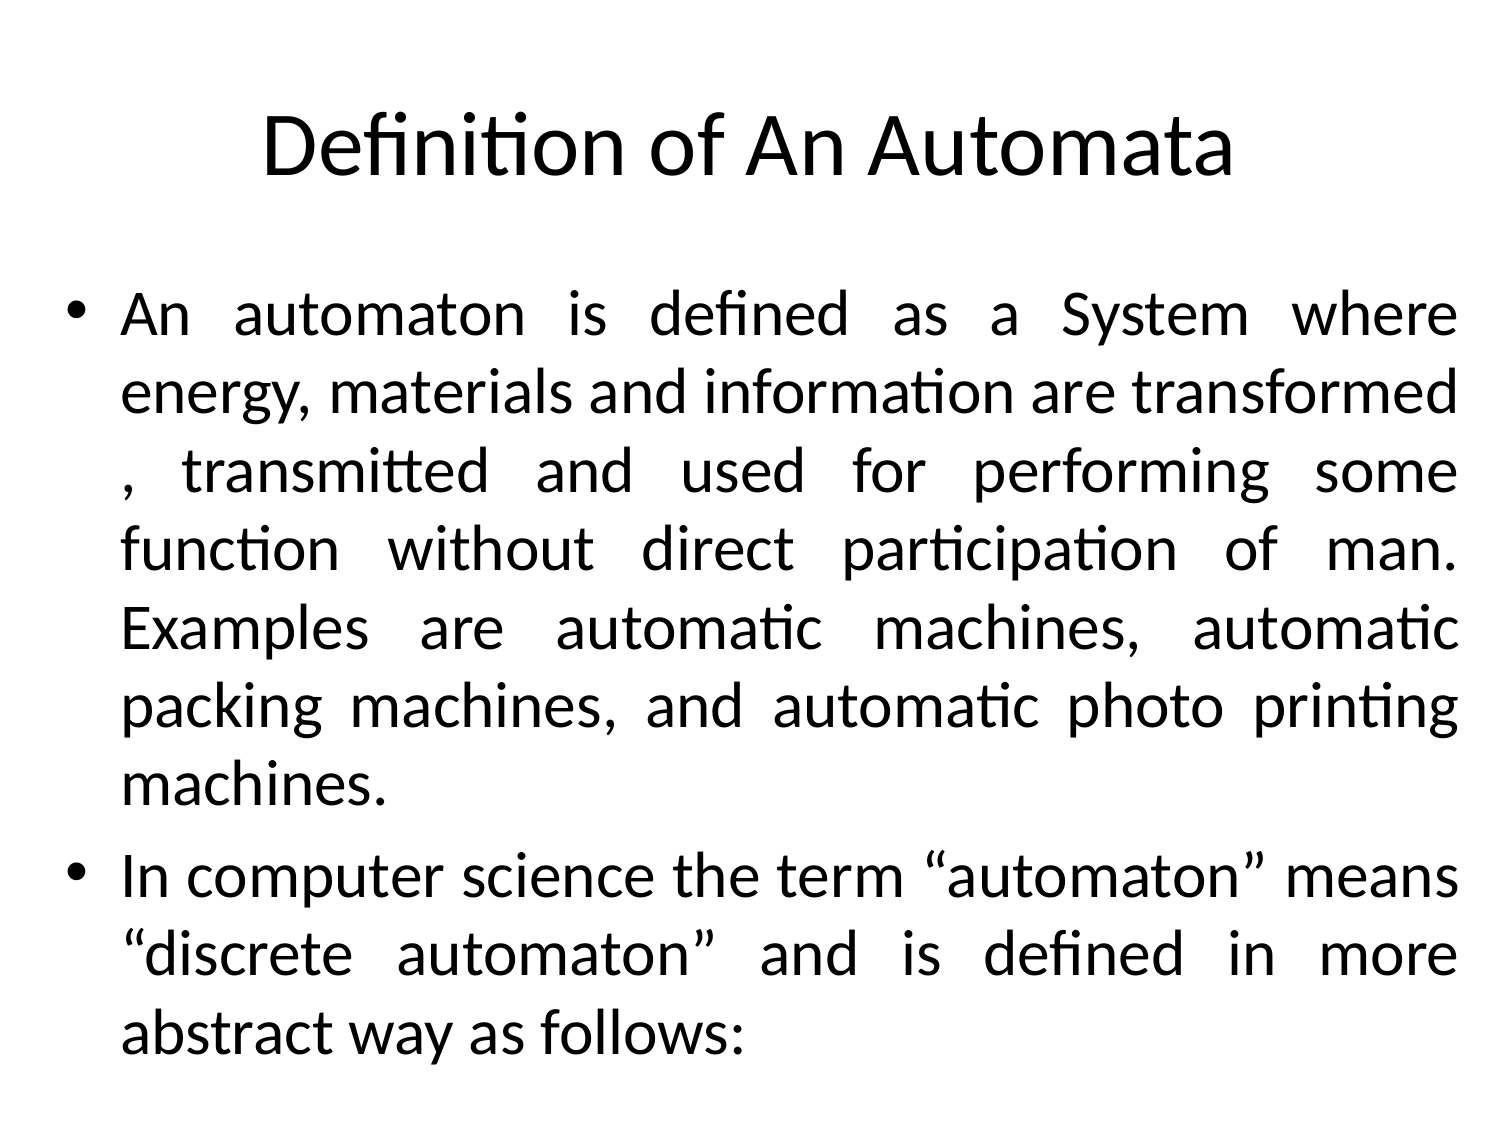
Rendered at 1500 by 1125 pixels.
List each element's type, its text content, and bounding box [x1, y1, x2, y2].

title Definition of An Automata [75, 45, 1425, 233]
list An automaton is defined as a System where energy, materials and information are transformed , transmitted and used for performing some function without direct participation of man. Examples are automatic machines, automatic packing machines, and automatic photo printing machines. In computer science the term “automaton” means “discrete automaton” and is defined in more abstract way as follows: [50, 262, 1475, 1075]
